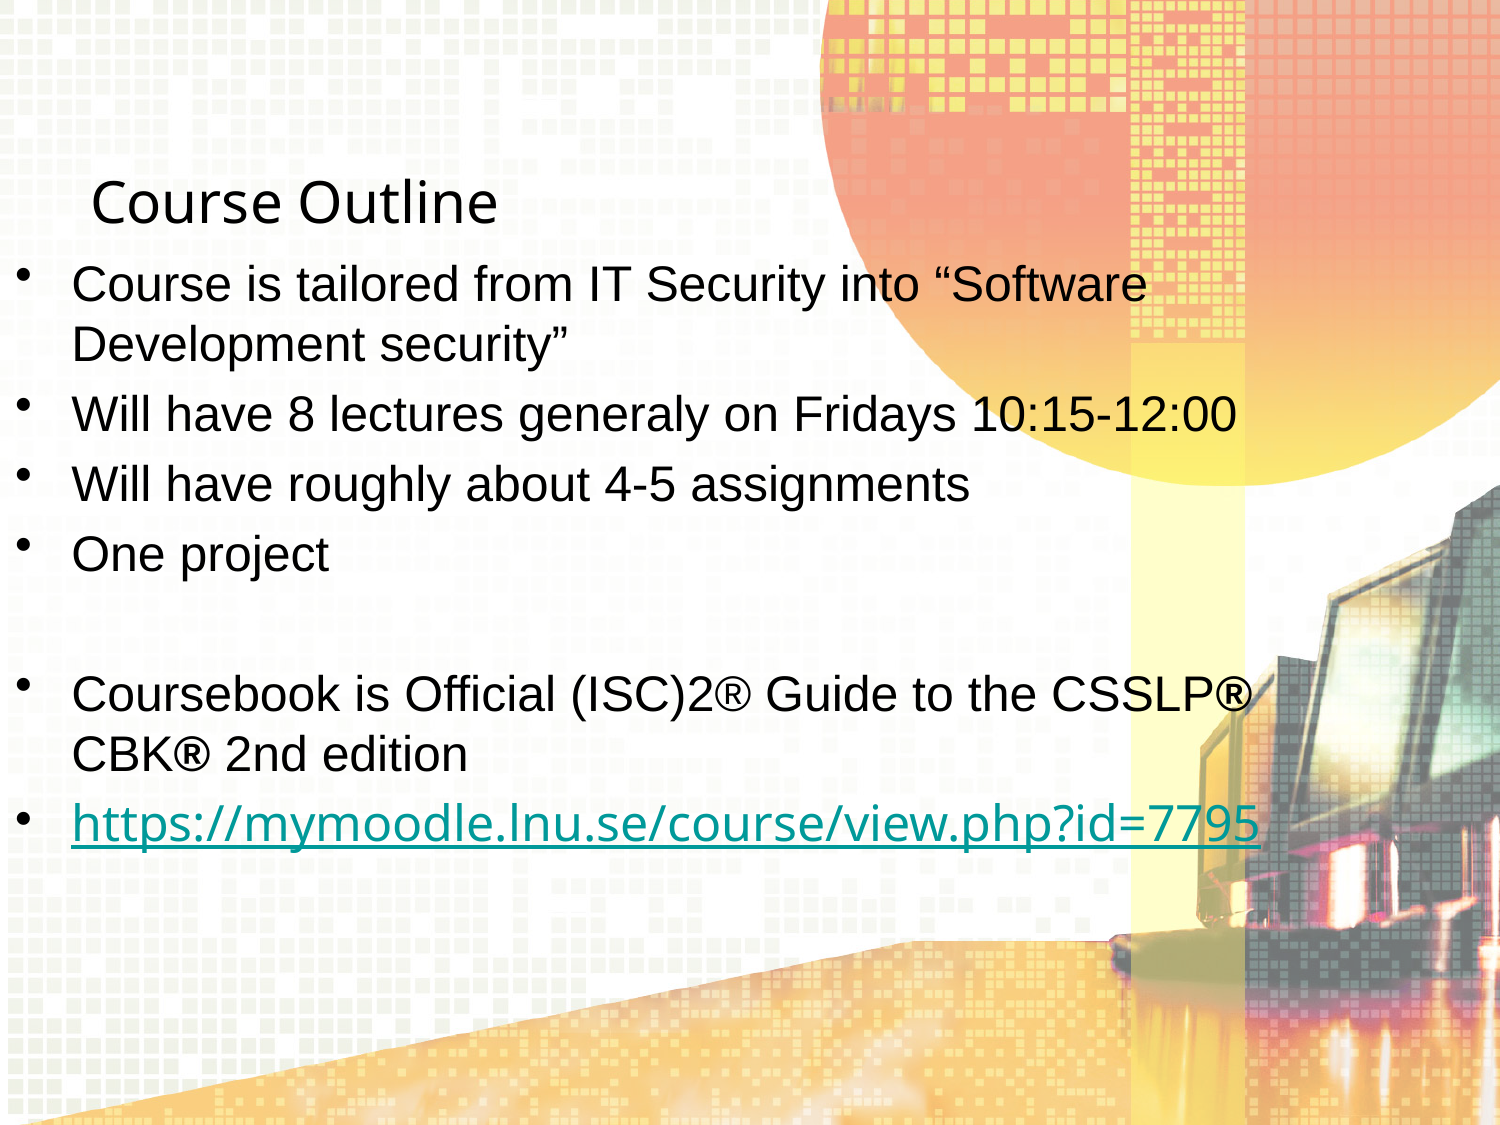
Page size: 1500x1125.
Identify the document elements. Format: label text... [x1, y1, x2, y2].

title Course Outline [74, 124, 1113, 243]
list Course is tailored from IT Security into “Software Development security” Will have 8 lectures generaly on Fridays 10:15-12:00 Will have roughly about 4-5 assignments One project Coursebook is Official (ISC)2® Guide to the CSSLP® CBK® 2nd edition https://mymoodle.lnu.se/course/view.php?id=7795 [0, 243, 1324, 969]
